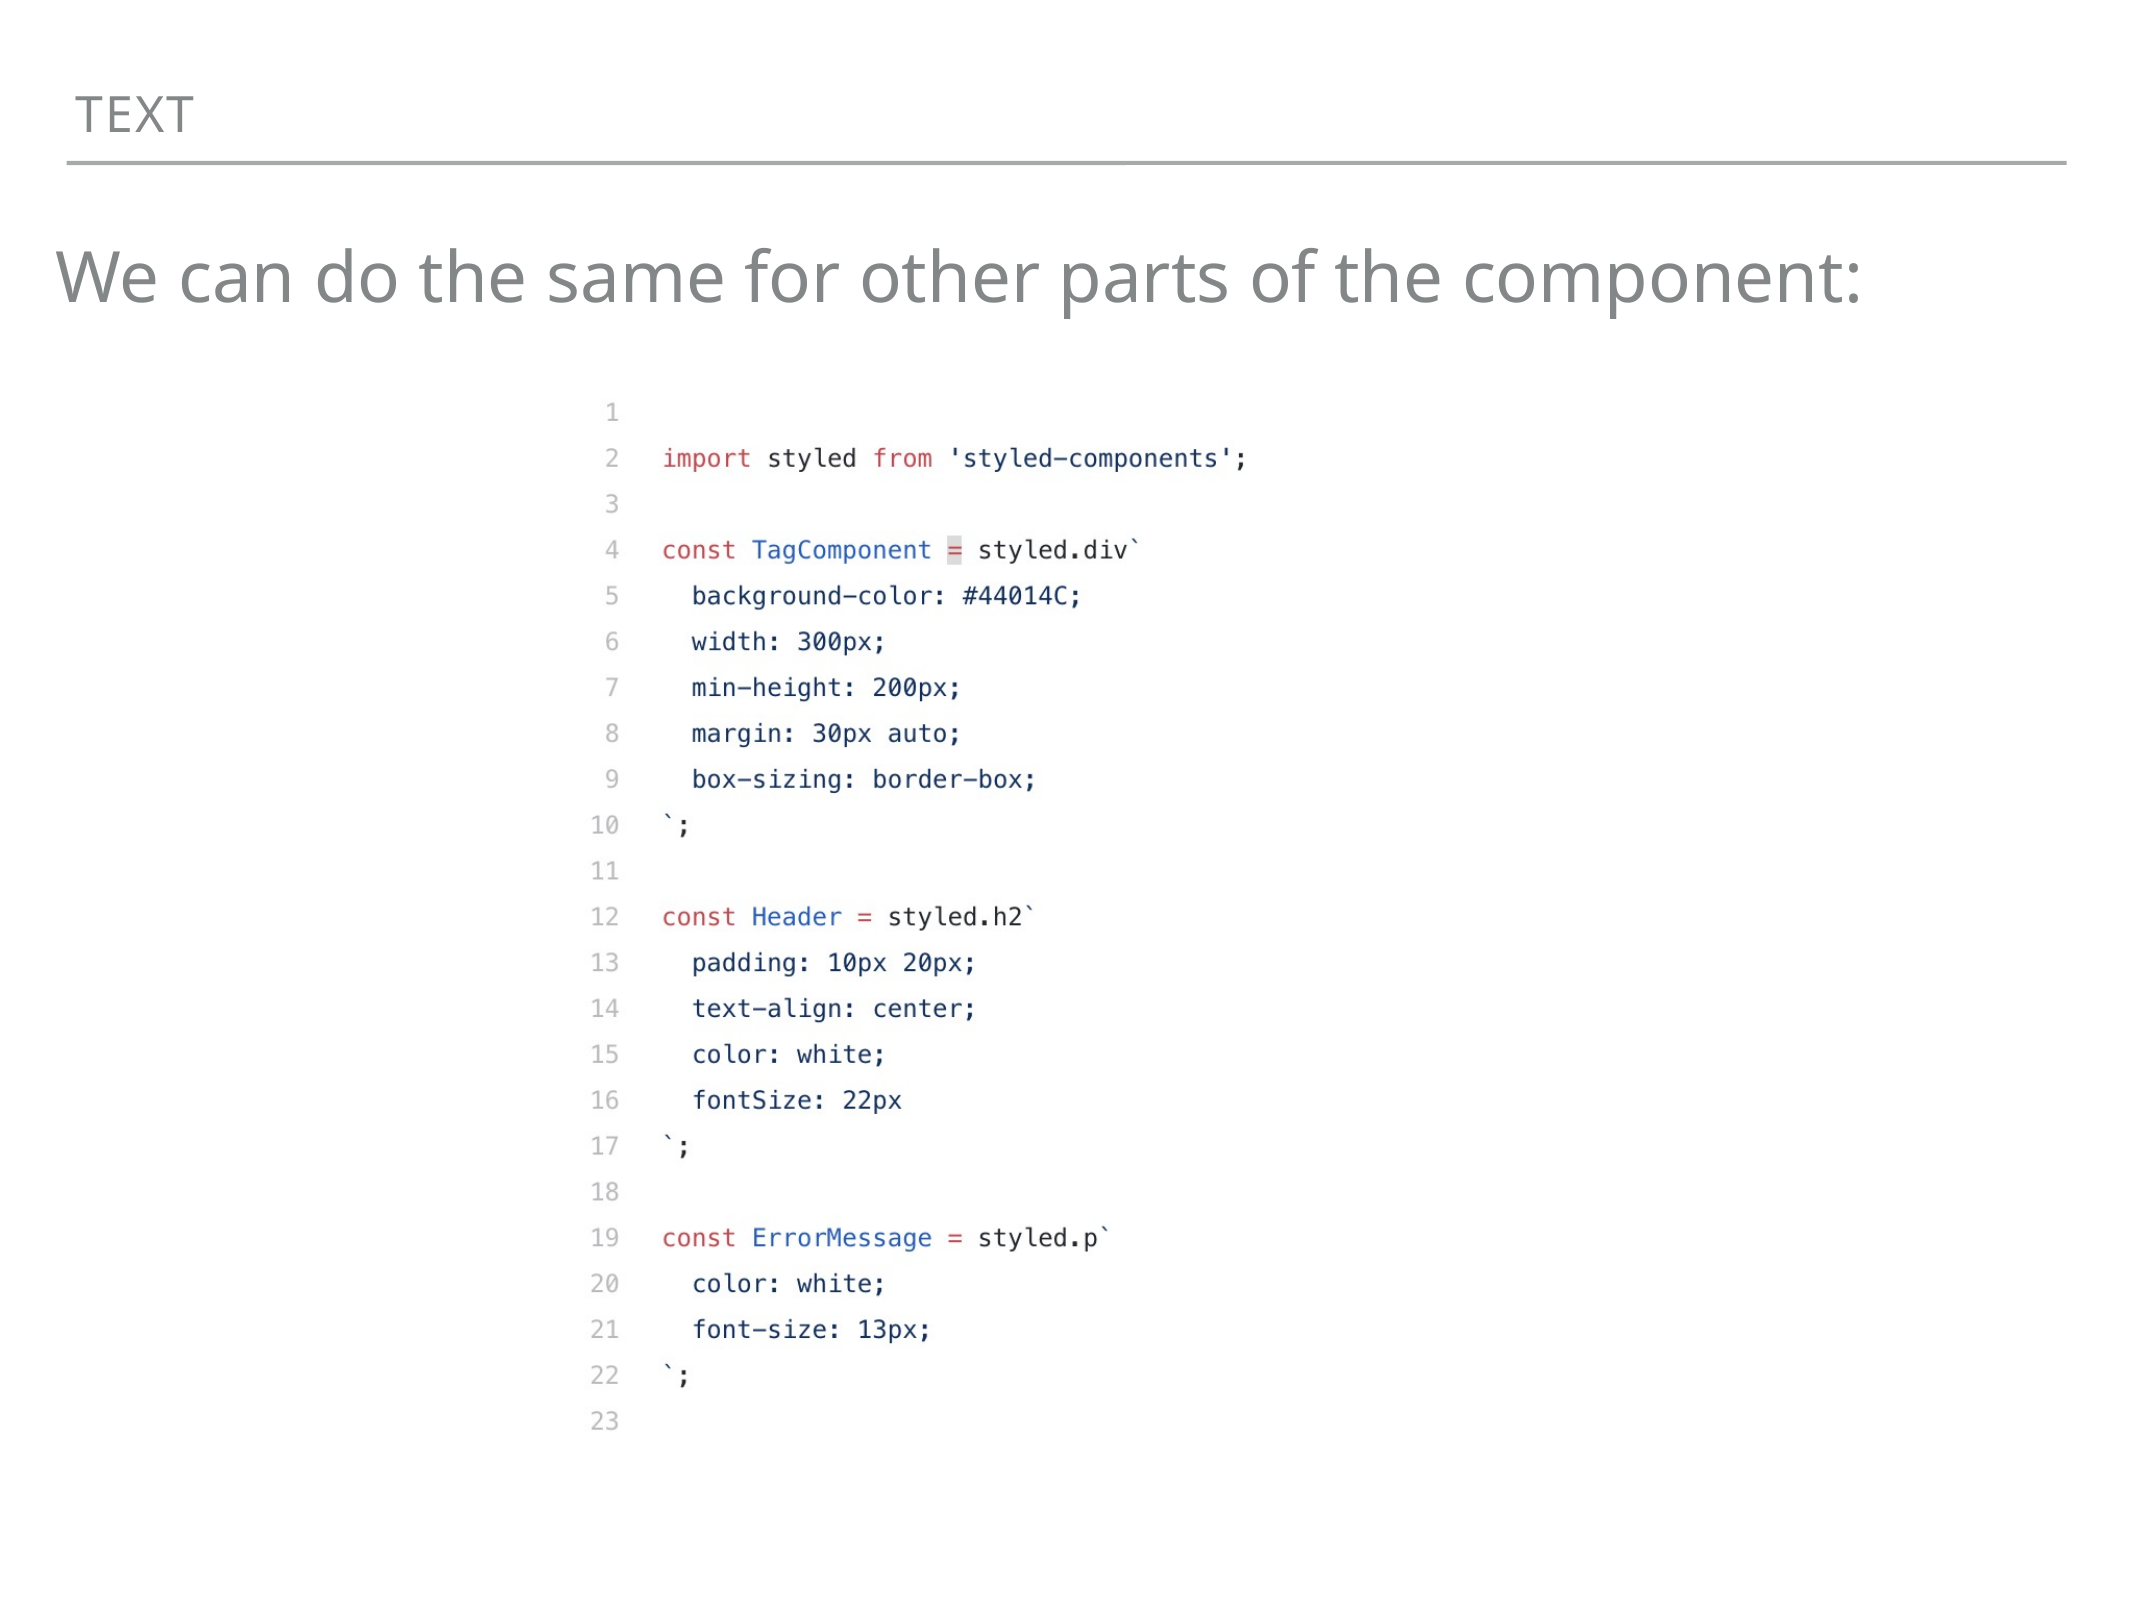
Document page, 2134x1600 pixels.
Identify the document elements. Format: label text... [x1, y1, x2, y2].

list Text [66, 74, 1901, 151]
picture [575, 397, 1512, 1436]
text_box We can do the same for other parts of the component: [47, 223, 1874, 325]
